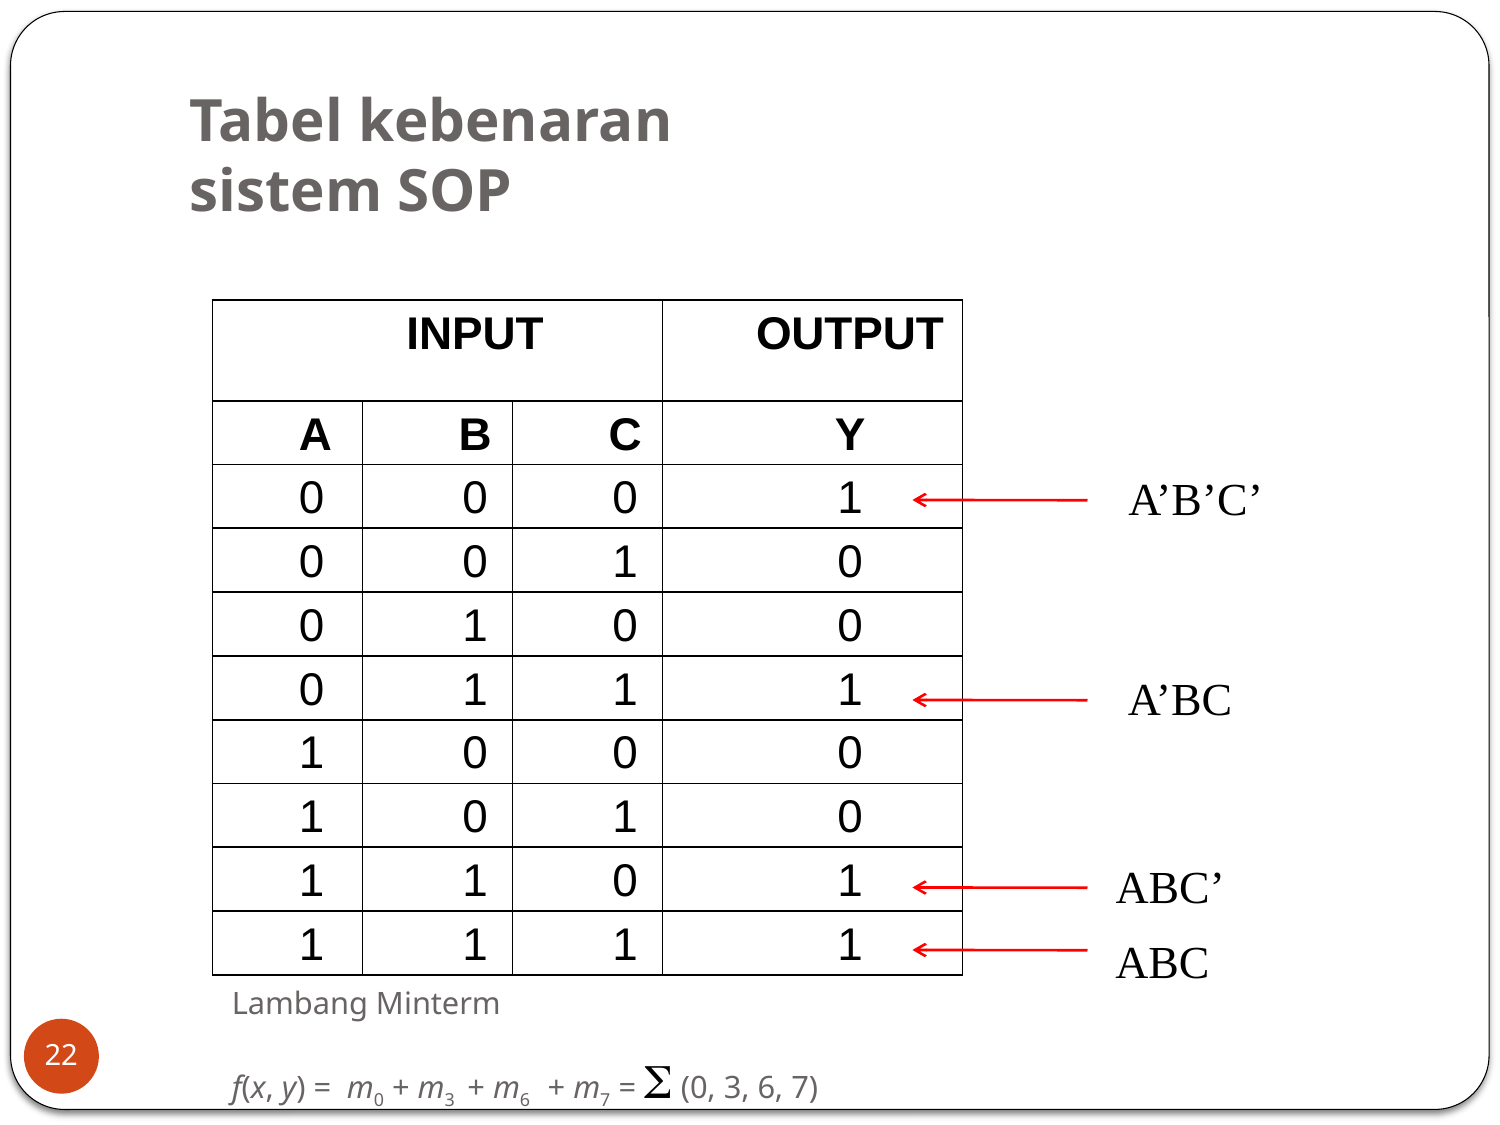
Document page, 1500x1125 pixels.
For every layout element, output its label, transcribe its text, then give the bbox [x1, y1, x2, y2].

table_cell C [513, 402, 662, 464]
table_cell 0 [213, 593, 362, 655]
table_cell Y [663, 402, 962, 464]
table_cell 0 [513, 721, 662, 783]
text_box A’BC [1113, 662, 1248, 733]
table_cell 1 [513, 784, 662, 846]
text_box A’B’C’ [1113, 462, 1278, 533]
table_cell 1 [363, 848, 512, 910]
table_cell 1 [363, 912, 512, 956]
table_cell 1 [663, 912, 962, 956]
table_cell 1 [513, 657, 662, 719]
text_box ABC’ [1100, 849, 1240, 920]
table_cell 0 [513, 593, 662, 655]
title Tabel kebenaran sistem SOP [174, 62, 1000, 238]
table_cell 0 [213, 657, 362, 719]
table_cell 1 [513, 529, 662, 591]
slide_number 22 [23, 1018, 99, 1094]
table_header INPUT [213, 301, 662, 400]
table_cell 0 [363, 721, 512, 783]
table_cell 0 [513, 848, 662, 910]
table_cell 0 [663, 529, 962, 591]
table_cell 0 [513, 465, 662, 527]
table_cell 0 [663, 593, 962, 655]
text_box Lambang Minterm f(x, y) = m0 + m3 + m6 + m7 =  (0, 3, 6, 7) [217, 956, 1043, 1125]
table_cell 0 [363, 465, 512, 527]
table_header OUTPUT [663, 301, 962, 400]
table_cell A [213, 402, 362, 464]
table_cell 0 [663, 721, 962, 783]
table_cell 1 [213, 848, 362, 910]
table_cell 0 [213, 529, 362, 591]
table_cell 1 [513, 912, 662, 956]
table_cell 1 [213, 721, 362, 783]
table_cell 0 [213, 465, 362, 527]
table_cell 0 [363, 529, 512, 591]
text_box ABC [1100, 924, 1225, 995]
table_cell 1 [663, 657, 962, 719]
table_cell 1 [663, 848, 962, 910]
table_cell 1 [363, 593, 512, 655]
table_cell 1 [663, 465, 962, 527]
table_cell B [363, 402, 512, 464]
table_cell 1 [213, 912, 362, 974]
table_cell 0 [663, 784, 962, 846]
table_cell 1 [363, 657, 512, 719]
table_cell 1 [213, 784, 362, 846]
table_cell 0 [363, 784, 512, 846]
